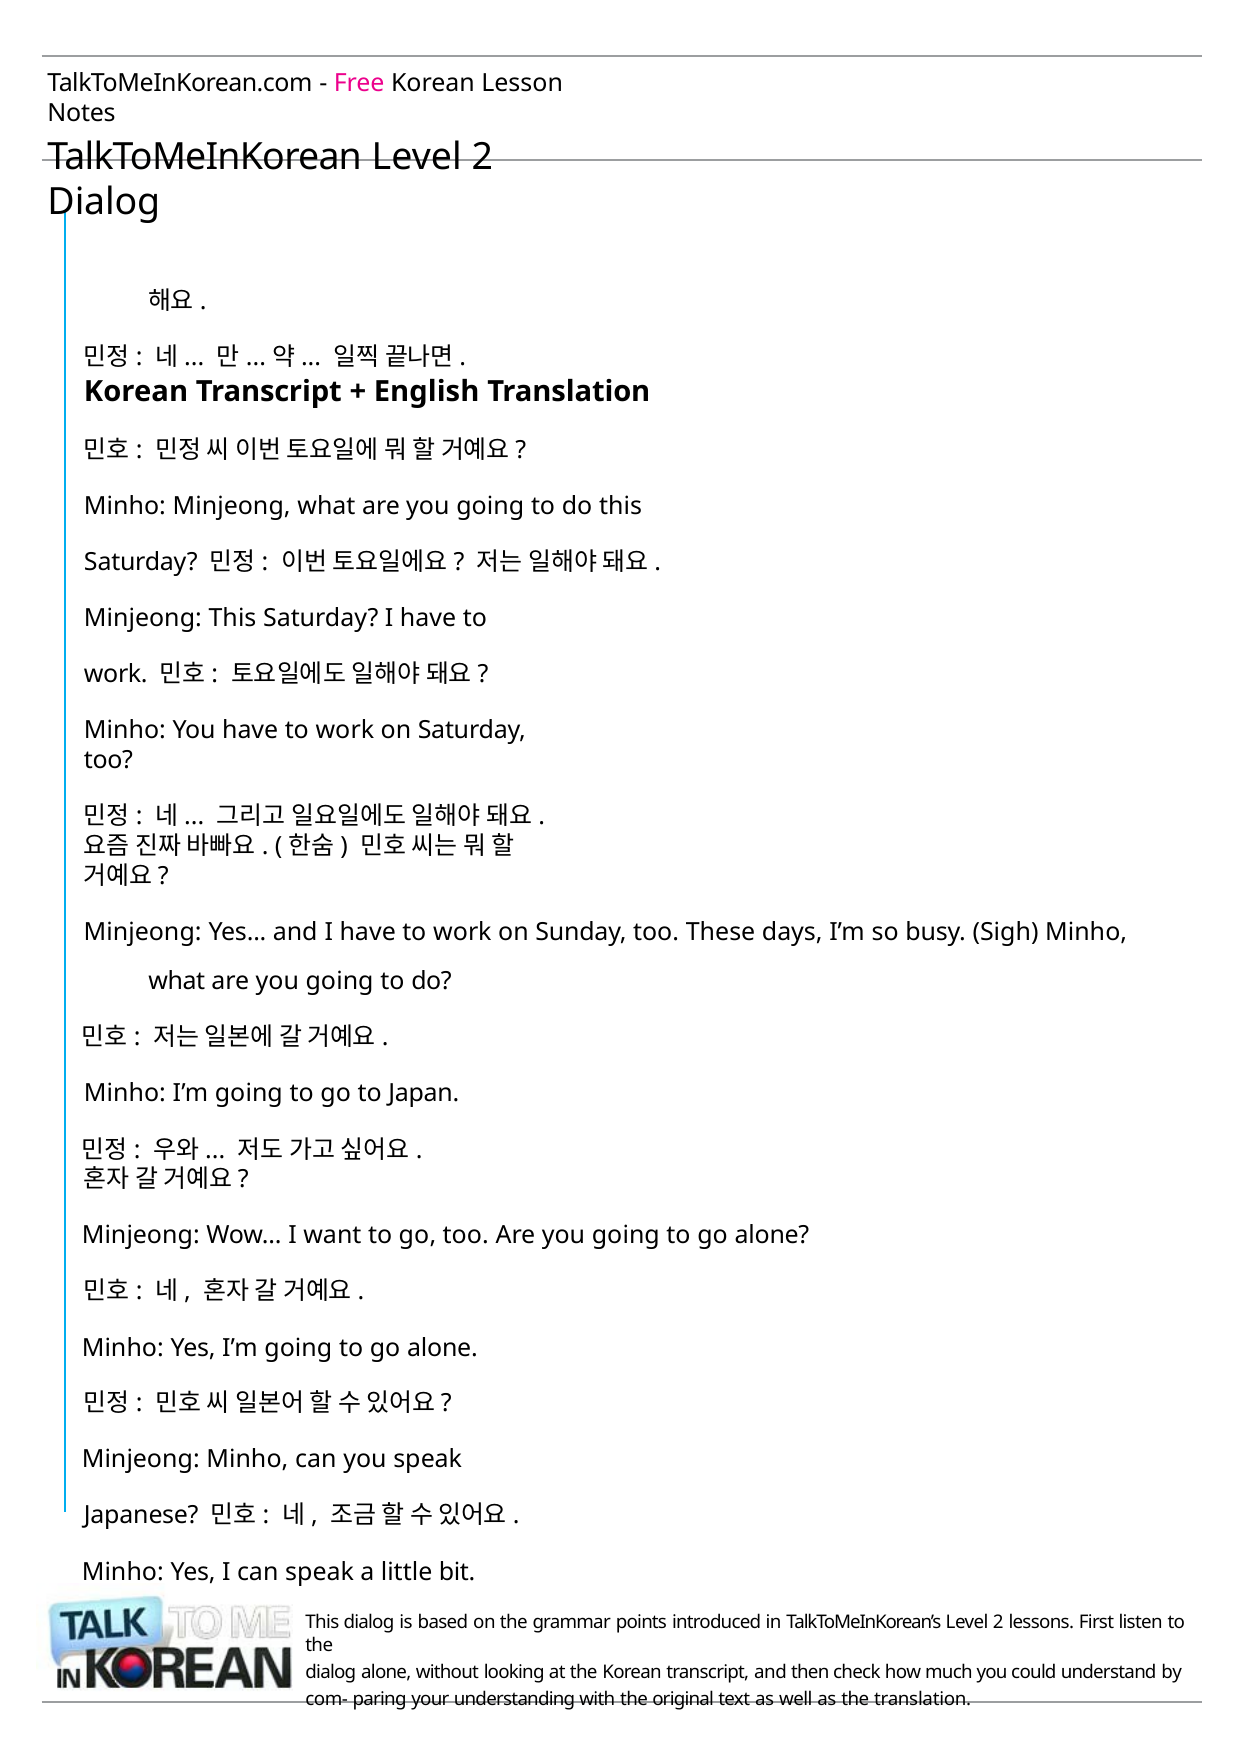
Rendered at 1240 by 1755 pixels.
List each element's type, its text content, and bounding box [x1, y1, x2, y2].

text_box TalkToMeInKorean.com - Free Korean Lesson Notes TalkToMeInKorean Level 2 Dialog 해요. 민정: 네... 만...약... 일찍 끝나면. [45, 61, 615, 371]
text_box This dialog is based on the grammar points introduced in TalkToMeInKorean’s Level 2 lessons. First listen to the dialog alone, without looking at the Korean transcript, and then check how much you could understand by com- paring your understanding with the original text as well as the translation. [303, 1609, 1192, 1710]
picture [36, 1583, 293, 1692]
text_box Korean Transcript + English Translation 민호: 민정 씨 이번 토요일에 뭐 할 거예요? Minho: Minjeong, what are you going to do this Saturday? 민정: 이번 토요일에요? 저는 일해야 돼요. Minjeong: This Saturday? I have to work. 민호: 토요일에도 일해야 돼요? Minho: You have to work on Saturday, too? 민정: 네... 그리고 일요일에도 일해야 돼요. 요즘 진짜 바빠요. (한숨) 민호 씨는 뭐 할 거예요? Minjeong: Yes... and I have to work on Sunday, too. These days, I’m so busy. (Sigh) Minho, what are you going to do? 민호: 저는 일본에 갈 거예요. Minho: I’m going to go to Japan. 민정: 우와... 저도 가고 싶어요. 혼자 갈 거예요? Minjeong: Wow... I want to go, too. Are you going to go alone? 민호: 네, 혼자 갈 거예요. Minho: Yes, I’m going to go alone. 민정: 민호 씨 일본어 할 수 있어요? Minjeong: Minho, can you speak Japanese? 민호: 네, 조금 할 수 있어요. Minho: Yes, I can speak a little bit. [81, 370, 1178, 1586]
